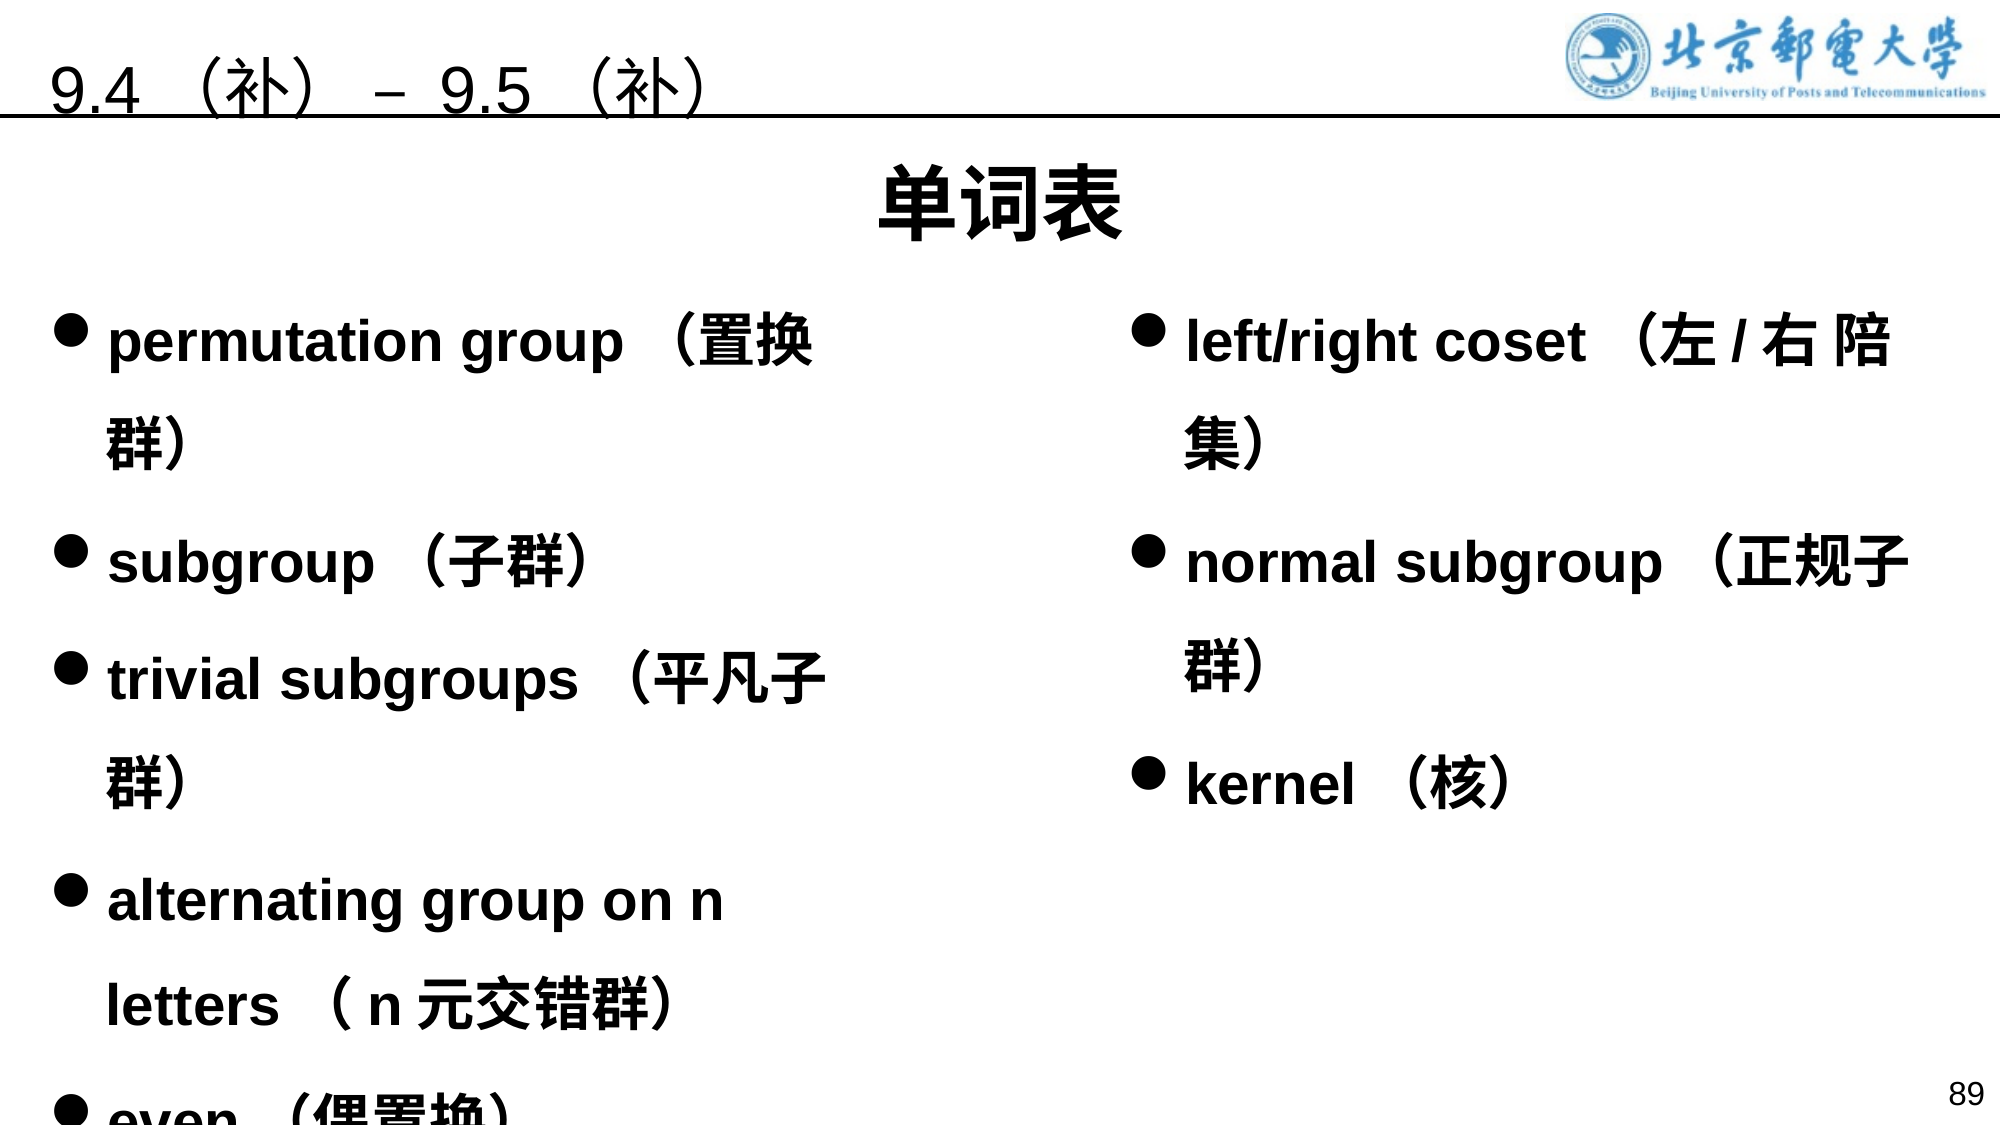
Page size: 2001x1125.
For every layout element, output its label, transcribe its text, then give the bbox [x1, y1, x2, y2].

text_box permutation group（置换群） subgroup（子群） trivial subgroups（平凡子群） alternating group on n letters（n元交错群） even（偶置换） Klein 4 group（Klein四元群） [34, 260, 930, 1125]
picture [1849, 13, 1988, 101]
text_box 单词表 [359, 144, 1640, 259]
text_box 9.4（补） – 9.5（补） [34, 0, 1849, 135]
text_box left/right coset（左/右 陪集） normal subgroup（正规子群） kernel（核） [1111, 260, 2000, 1125]
